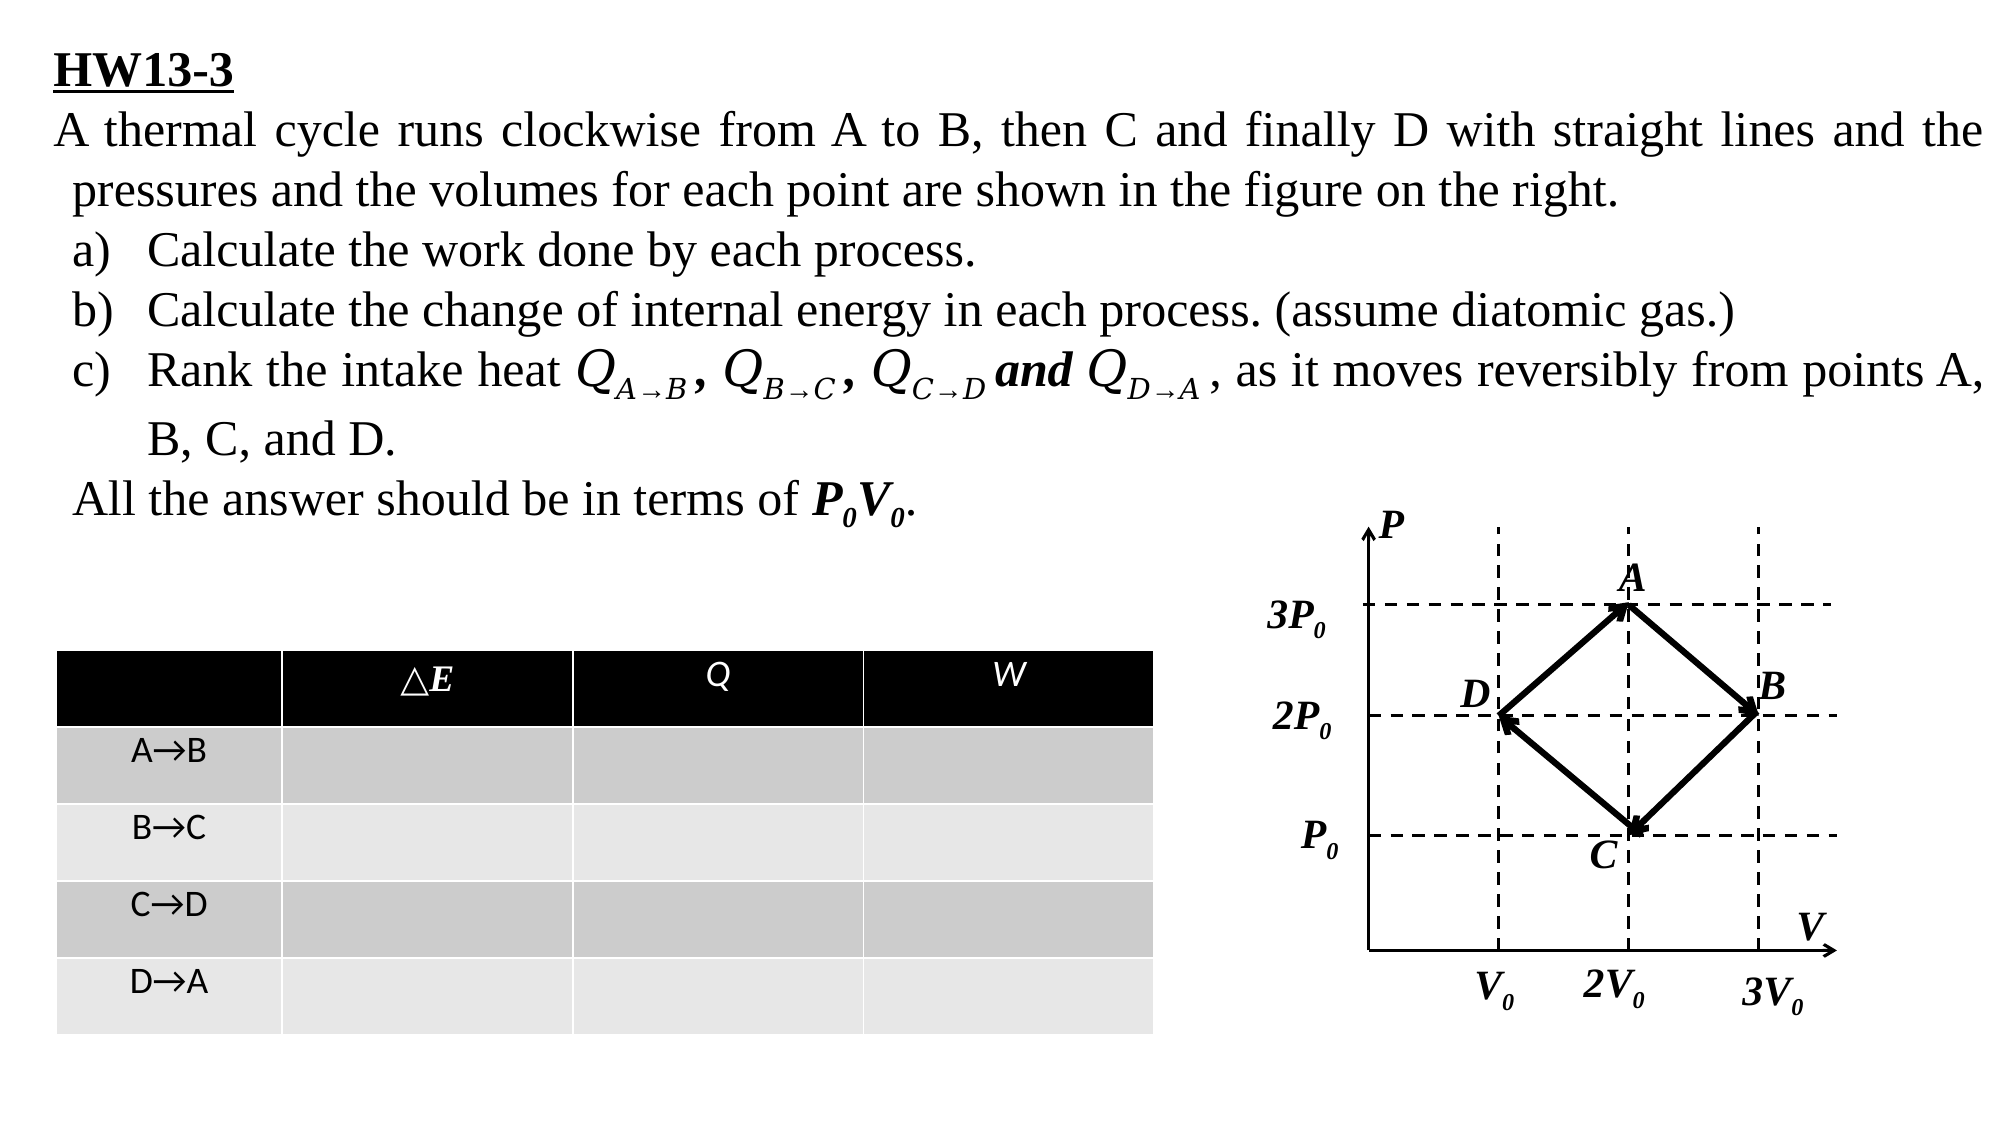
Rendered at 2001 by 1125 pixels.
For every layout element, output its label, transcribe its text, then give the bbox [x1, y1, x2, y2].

table_header Q [574, 651, 863, 726]
table_cell [283, 805, 572, 880]
table_cell [864, 882, 1153, 957]
table_cell A→B [57, 728, 281, 803]
table_cell [283, 882, 572, 957]
table_cell [574, 882, 863, 957]
table_cell [574, 805, 863, 880]
table_cell C→D [57, 882, 281, 957]
table_cell D→A [57, 959, 281, 1034]
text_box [1252, 489, 1893, 1036]
table_cell [864, 805, 1153, 880]
table_cell [574, 728, 863, 803]
table_cell [864, 959, 1153, 1034]
table_header [57, 651, 281, 726]
table_header W [864, 651, 1153, 726]
table_cell B→C [57, 805, 281, 880]
text_box HW13-3 A thermal cycle runs clockwise from A to B, then C and finally D with straight lines and the pressures and the volumes for each point are shown in the figure on the right. Calculate the work done by each process. Calculate the change of internal energy in each process. (assume diatomic gas.) Rank the intake heat 𝑄𝐴→𝐵 , 𝑄𝐵→𝐶 , 𝑄𝐶→𝐷 and 𝑄𝐷→𝐴 , as it moves reversibly from points A, B, C, and D. All the answer should be in terms of P0V0. [38, 29, 2000, 541]
table_header △E [283, 651, 572, 726]
table_cell [283, 728, 572, 803]
table_cell [283, 959, 572, 1034]
table_cell [864, 728, 1153, 803]
table_cell [574, 959, 863, 1034]
